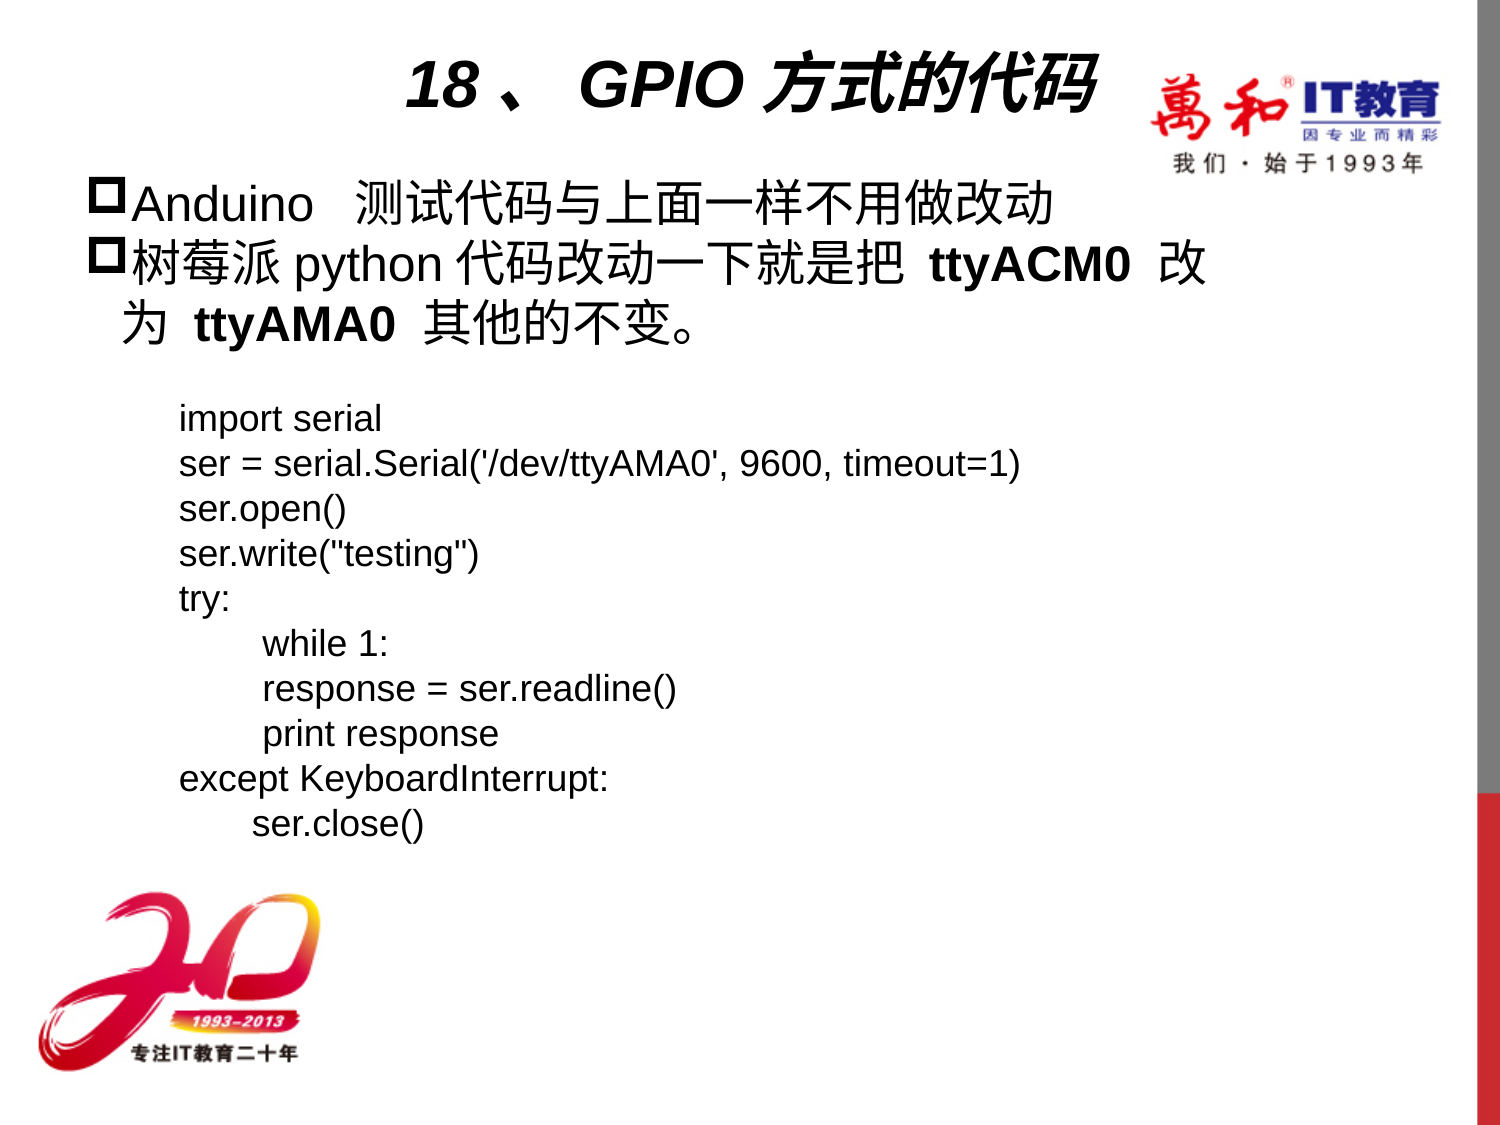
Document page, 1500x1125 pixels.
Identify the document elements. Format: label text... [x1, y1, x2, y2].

title 18、GPIO方式的代码 [74, 37, 1426, 130]
picture [0, 0, 1500, 1125]
text_box Anduino 测试代码与上面一样不用做改动 树莓派python代码改动一下就是把 ttyACM0 改为 ttyAMA0 其他的不变。 [70, 163, 1442, 359]
text_box import serial ser = serial.Serial('/dev/ttyAMA0', 9600, timeout=1) ser.open() ser.write("testing") try: while 1: response = ser.readline() print response except KeyboardInterrupt: ser.close() [164, 386, 1418, 852]
